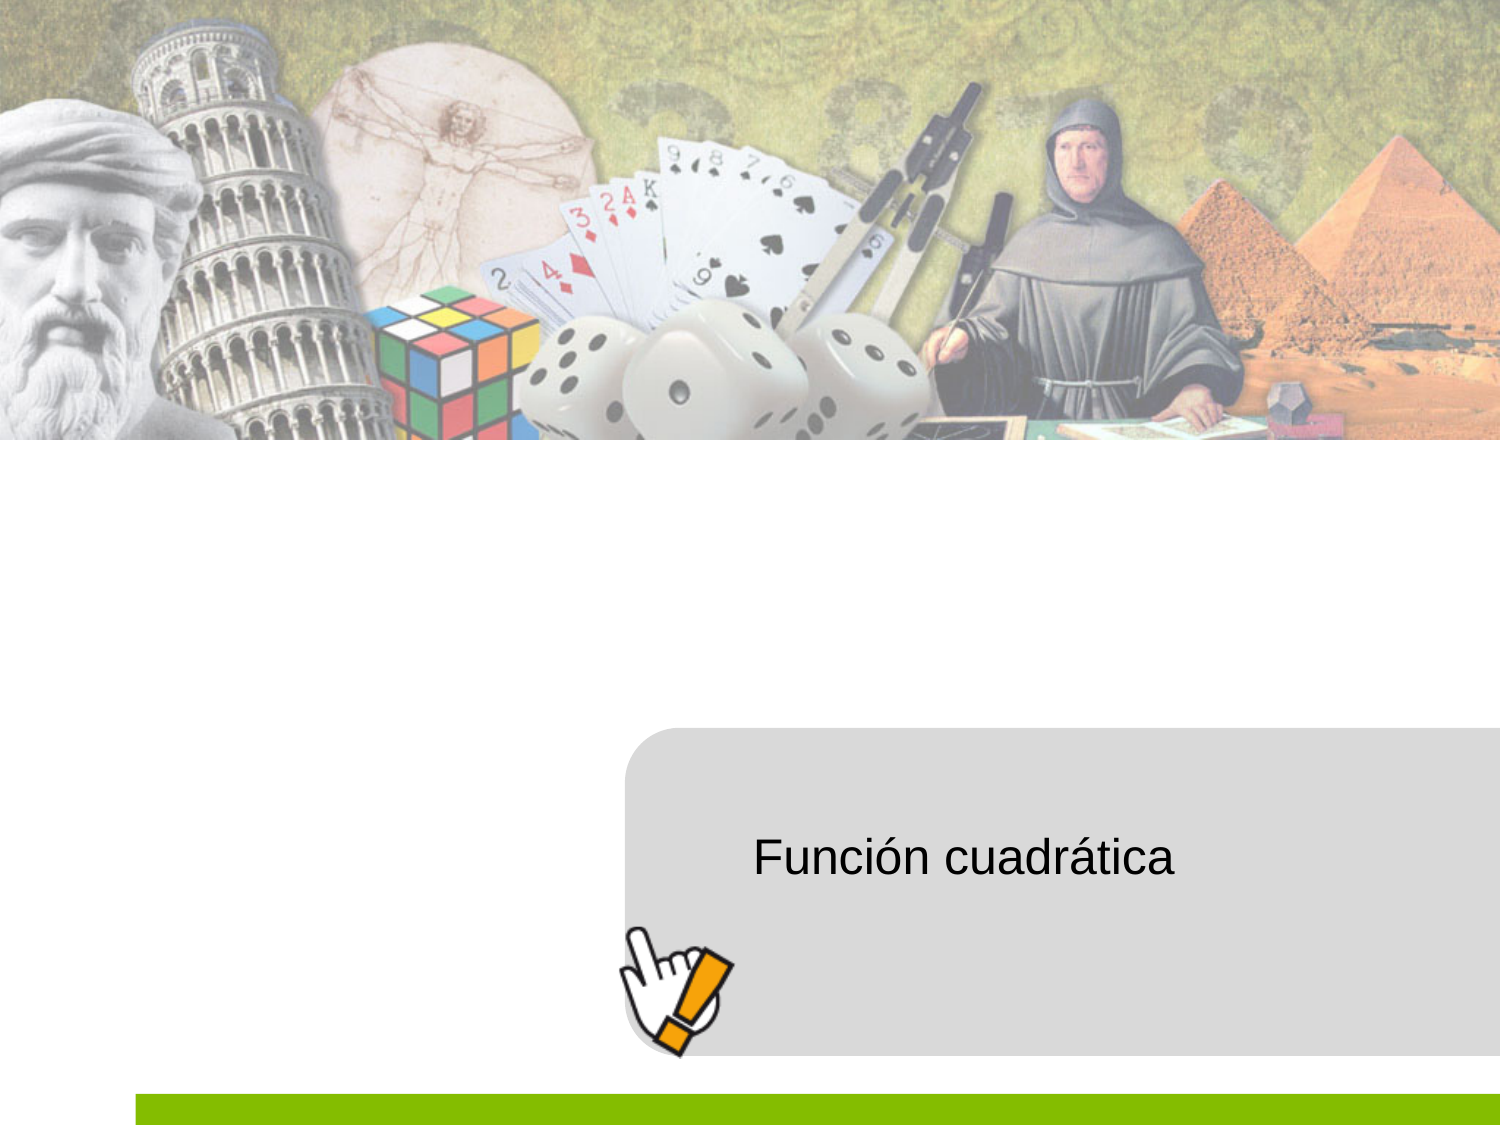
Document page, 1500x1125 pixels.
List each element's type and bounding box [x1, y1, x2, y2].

text_box [606, 727, 1500, 1059]
picture [0, 0, 1500, 440]
